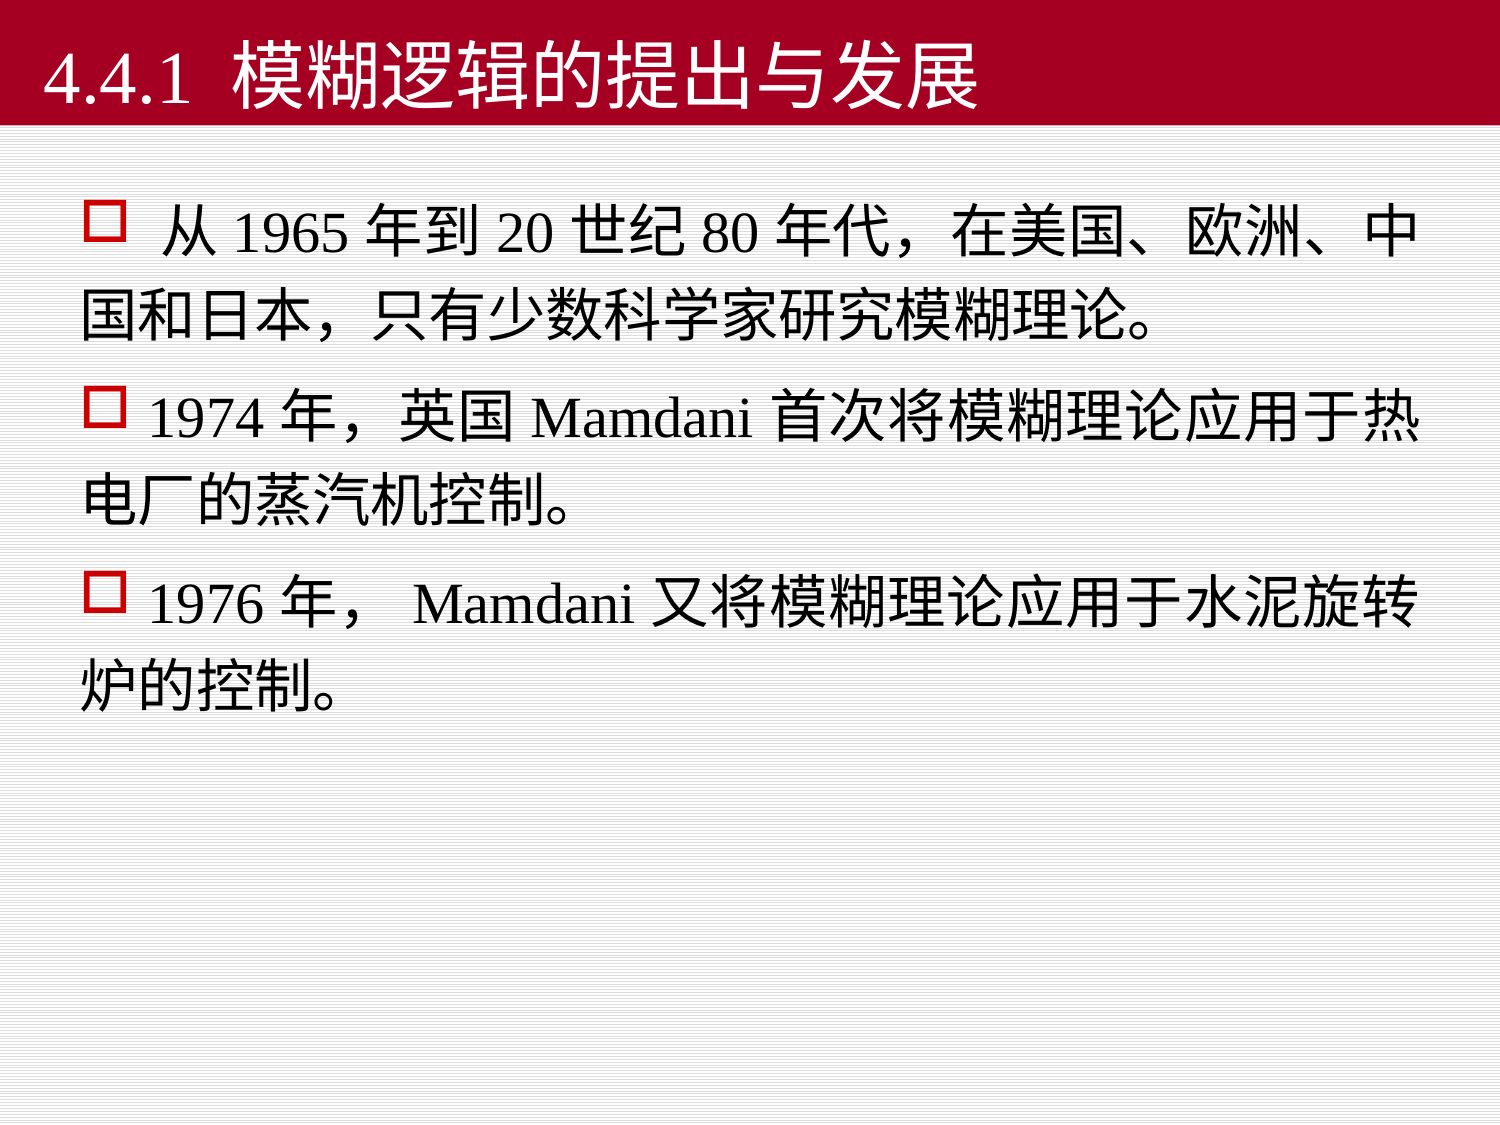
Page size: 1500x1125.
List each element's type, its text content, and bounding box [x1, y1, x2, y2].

text_box 从1965年到20世纪80年代，在美国、欧洲、中国和日本，只有少数科学家研究模糊理论。 1974年，英国Mamdani首次将模糊理论应用于热电厂的蒸汽机控制。 1976年，Mamdani又将模糊理论应用于水泥旋转炉的控制。 [64, 172, 1436, 1059]
text_box 4.4.1 模糊逻辑的提出与发展 [0, 0, 1500, 126]
slide_number [1137, 1062, 1463, 1122]
